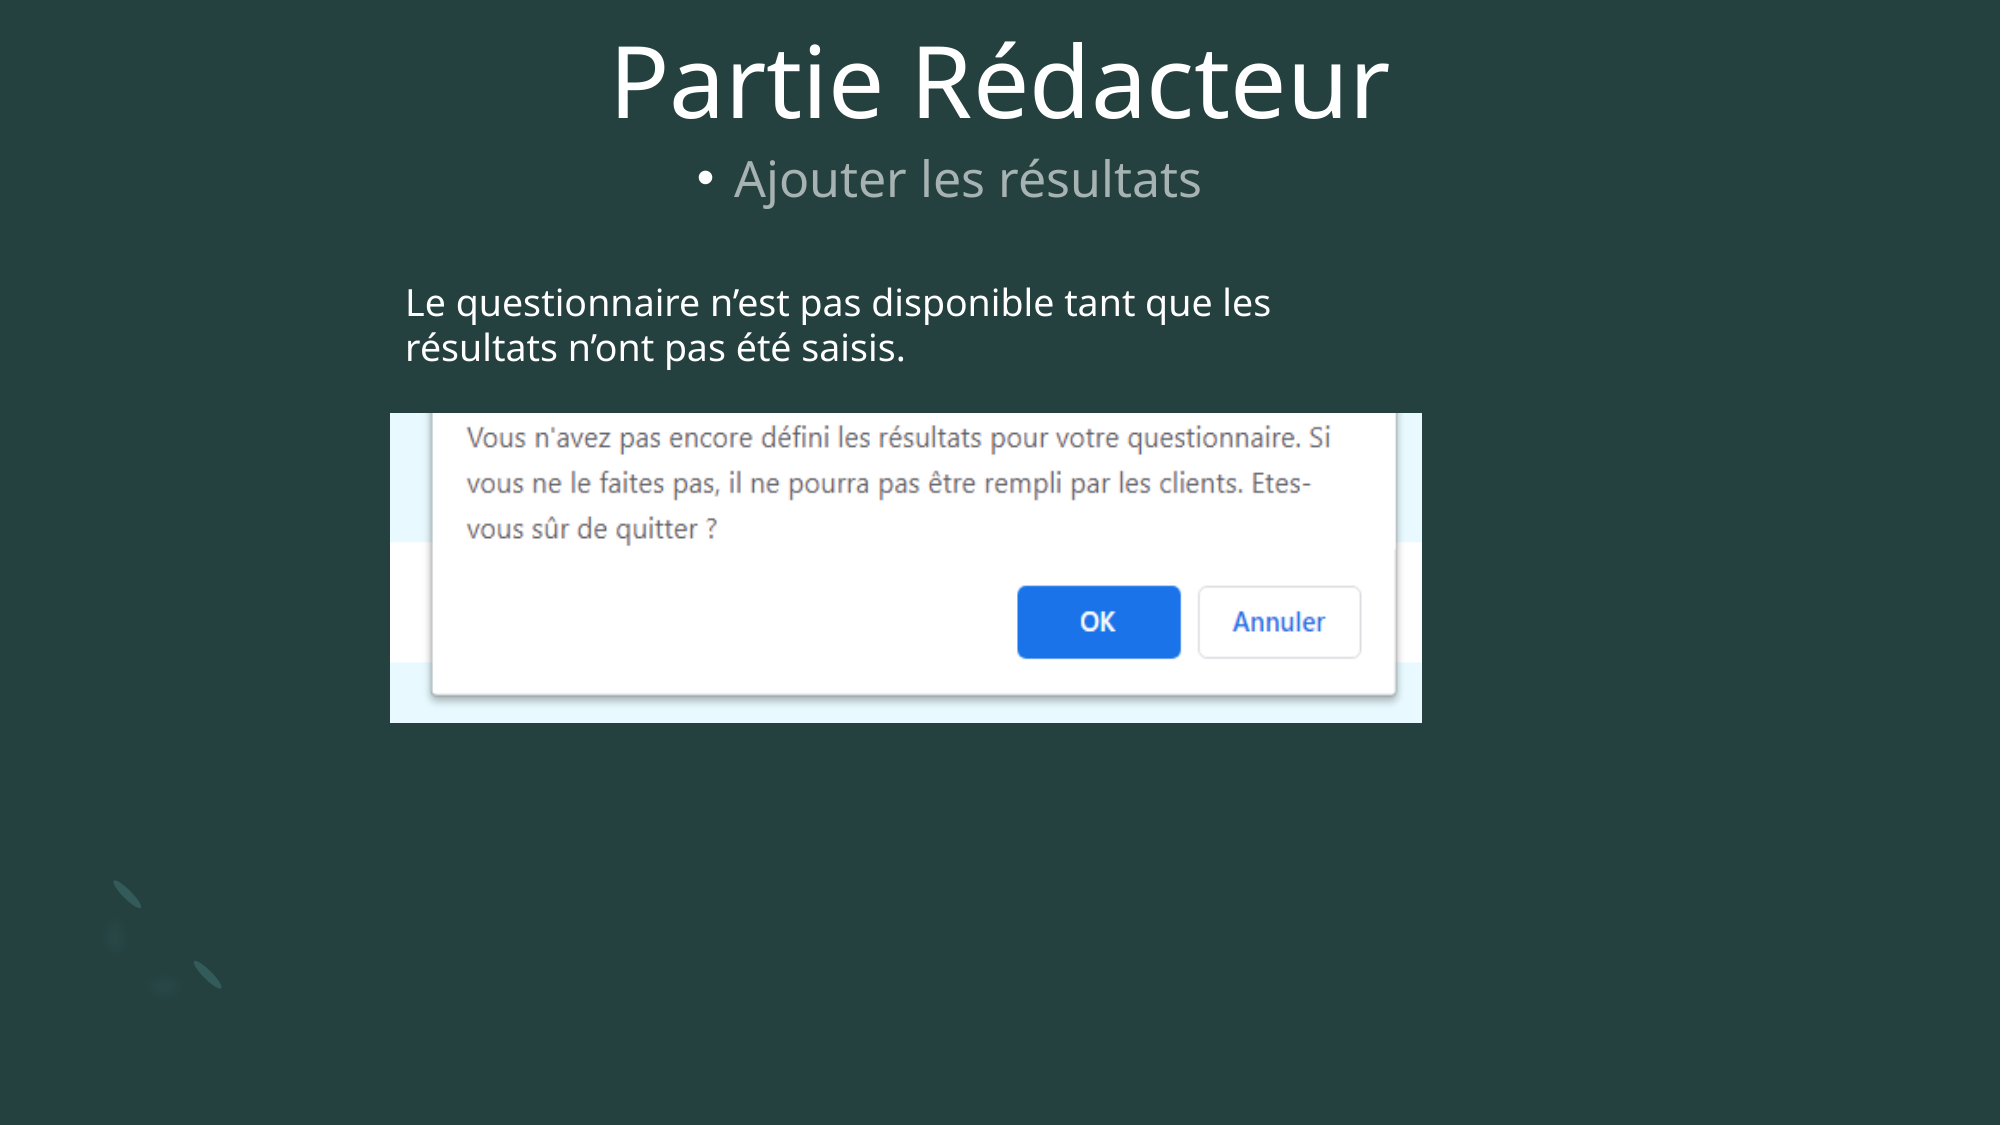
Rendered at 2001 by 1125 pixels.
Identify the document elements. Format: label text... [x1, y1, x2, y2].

title Partie Rédacteur [90, 32, 1910, 251]
picture [390, 413, 1422, 723]
text_box Le questionnaire n’est pas disponible tant que les résultats n’ont pas été saisis. [390, 271, 1436, 376]
list Ajouter les résultats [696, 141, 1455, 272]
